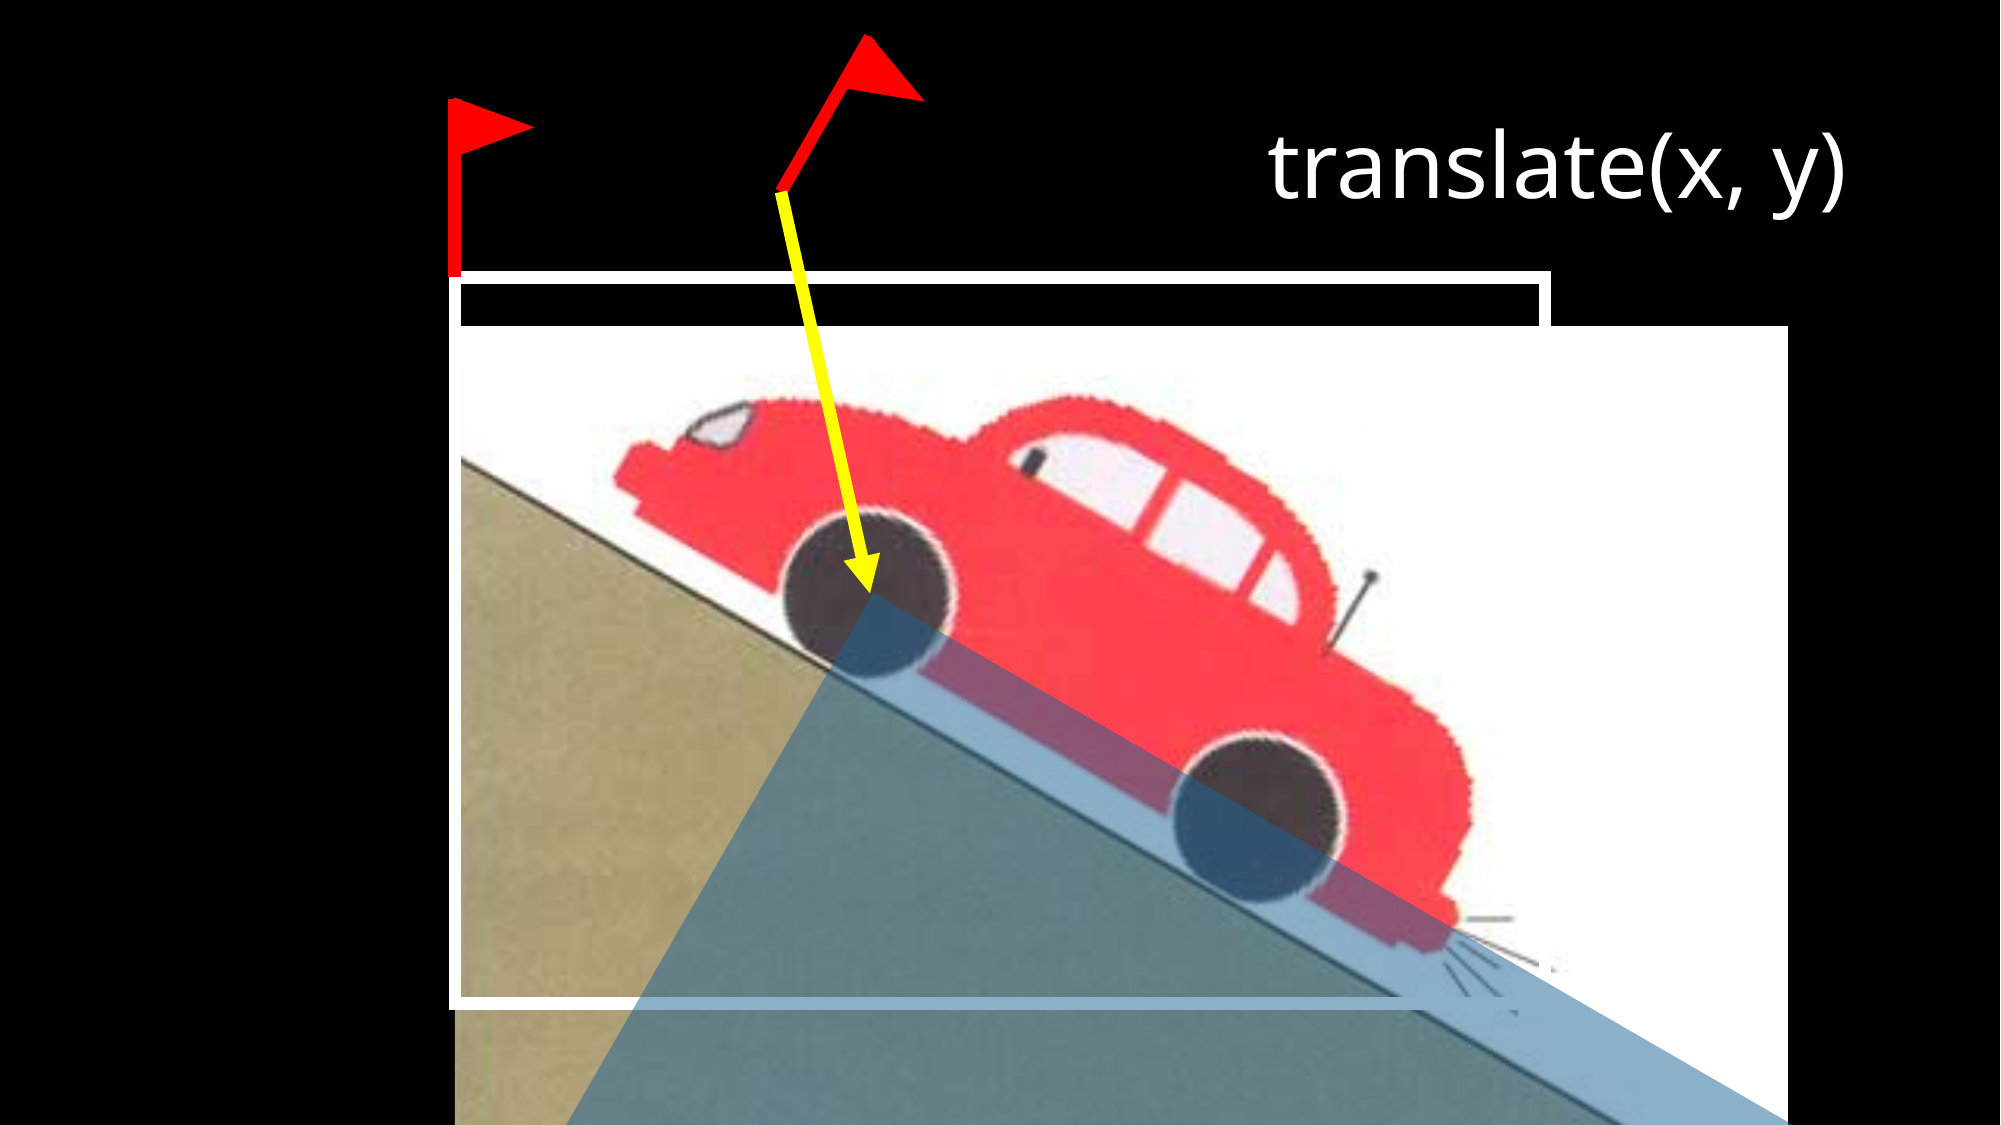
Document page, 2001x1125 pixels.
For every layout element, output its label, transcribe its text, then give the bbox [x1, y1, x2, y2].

picture [454, 326, 1799, 1125]
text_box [780, 191, 870, 594]
title translate(x, y) [870, 59, 1863, 278]
title translate(x, y) [137, 59, 820, 278]
text_box [870, 278, 1546, 326]
text_box [454, 278, 780, 326]
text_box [820, 44, 898, 223]
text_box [454, 98, 532, 278]
